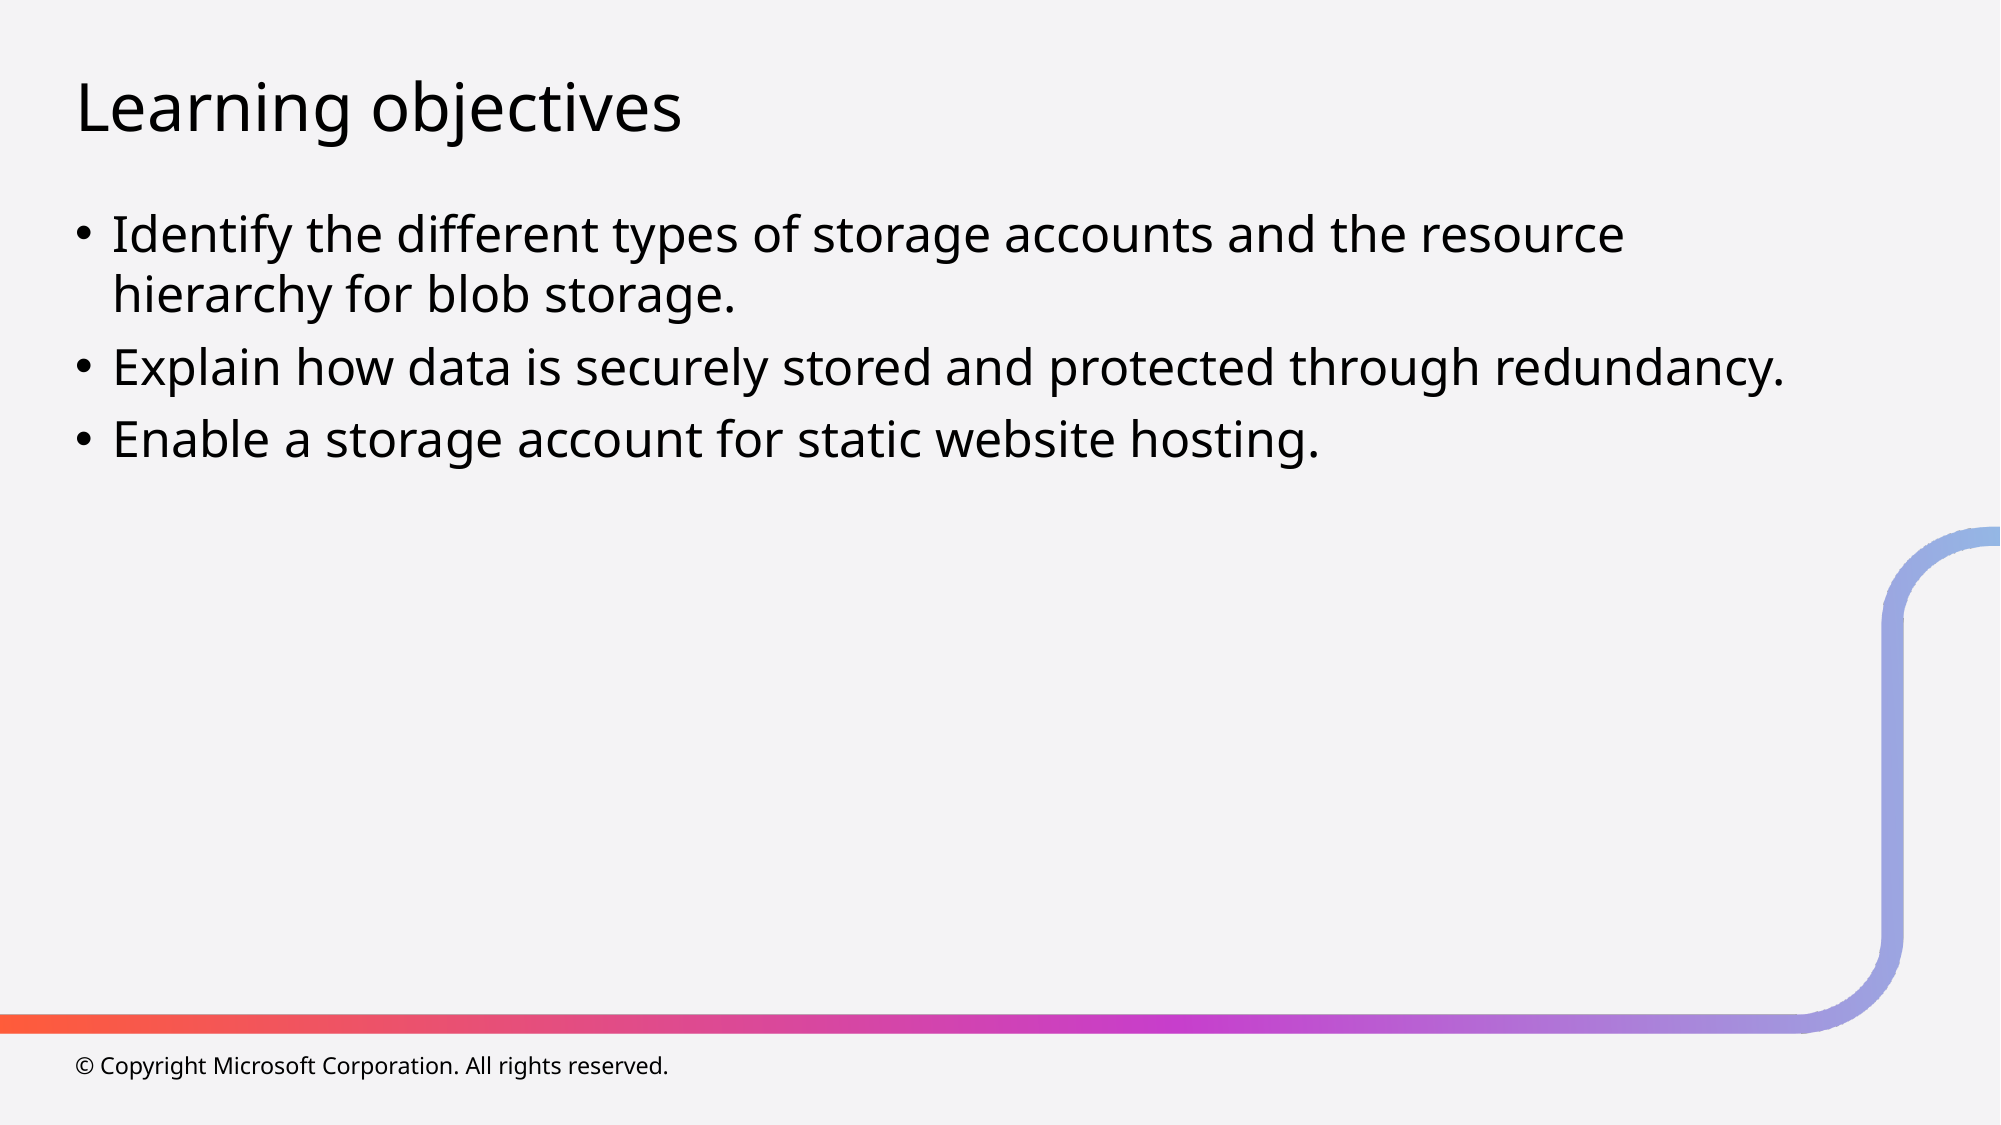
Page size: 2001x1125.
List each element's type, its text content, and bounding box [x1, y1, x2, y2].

title Learning objectives [75, 67, 1916, 153]
list Identify the different types of storage accounts and the resource hierarchy for blob storage. Explain how data is securely stored and protected through redundancy. Enable a storage account for static website hosting. [75, 202, 1846, 993]
picture [0, 526, 2000, 1034]
